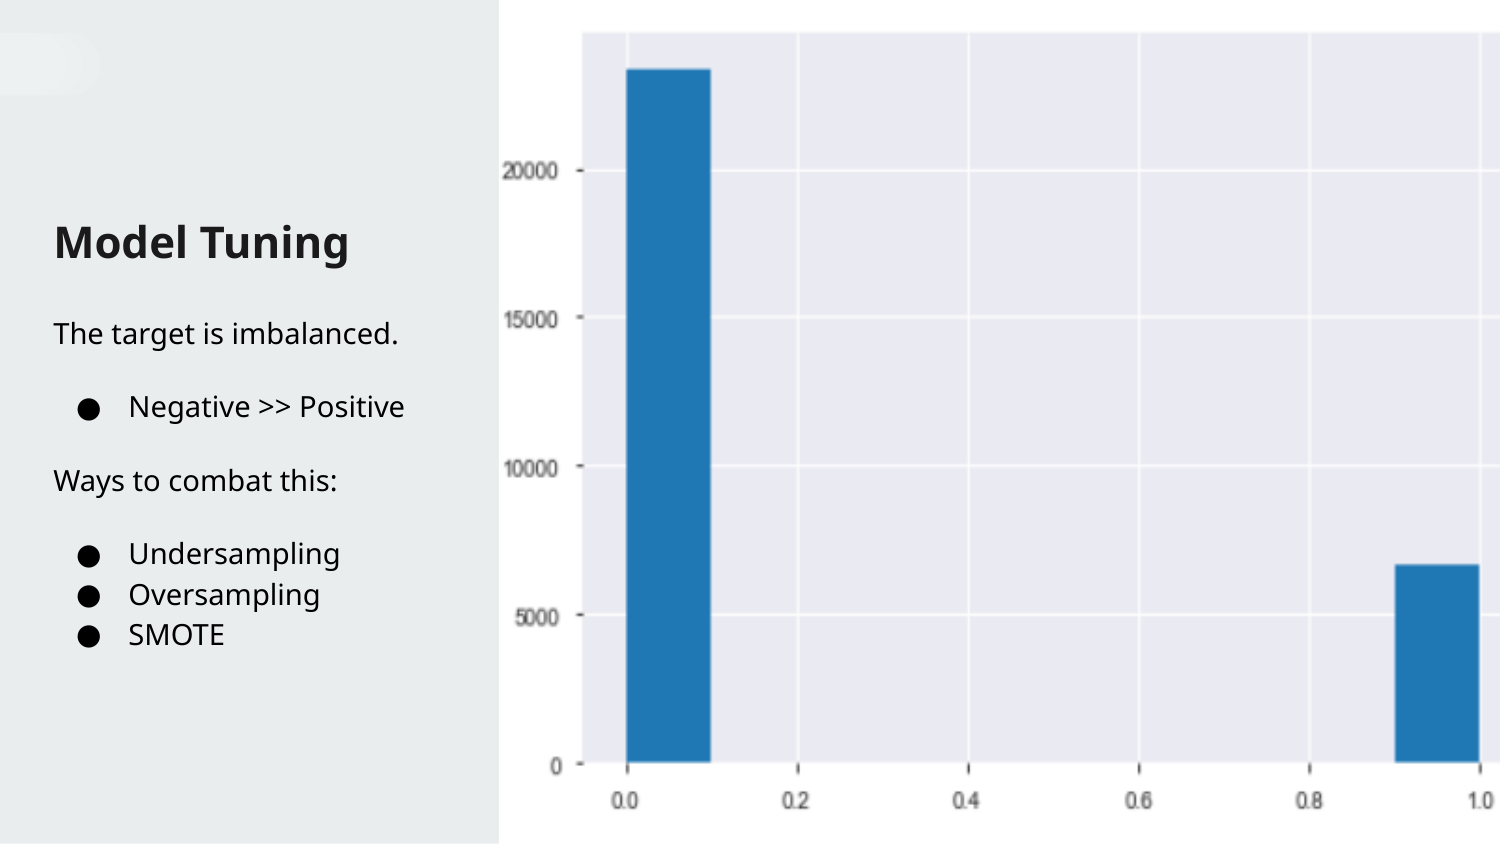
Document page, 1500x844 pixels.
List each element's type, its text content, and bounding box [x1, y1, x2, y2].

list The target is imbalanced. Negative >> Positive Ways to combat this: Undersampling Oversampling SMOTE [38, 294, 460, 784]
picture [498, 0, 1500, 844]
title Model Tuning [38, 136, 460, 283]
